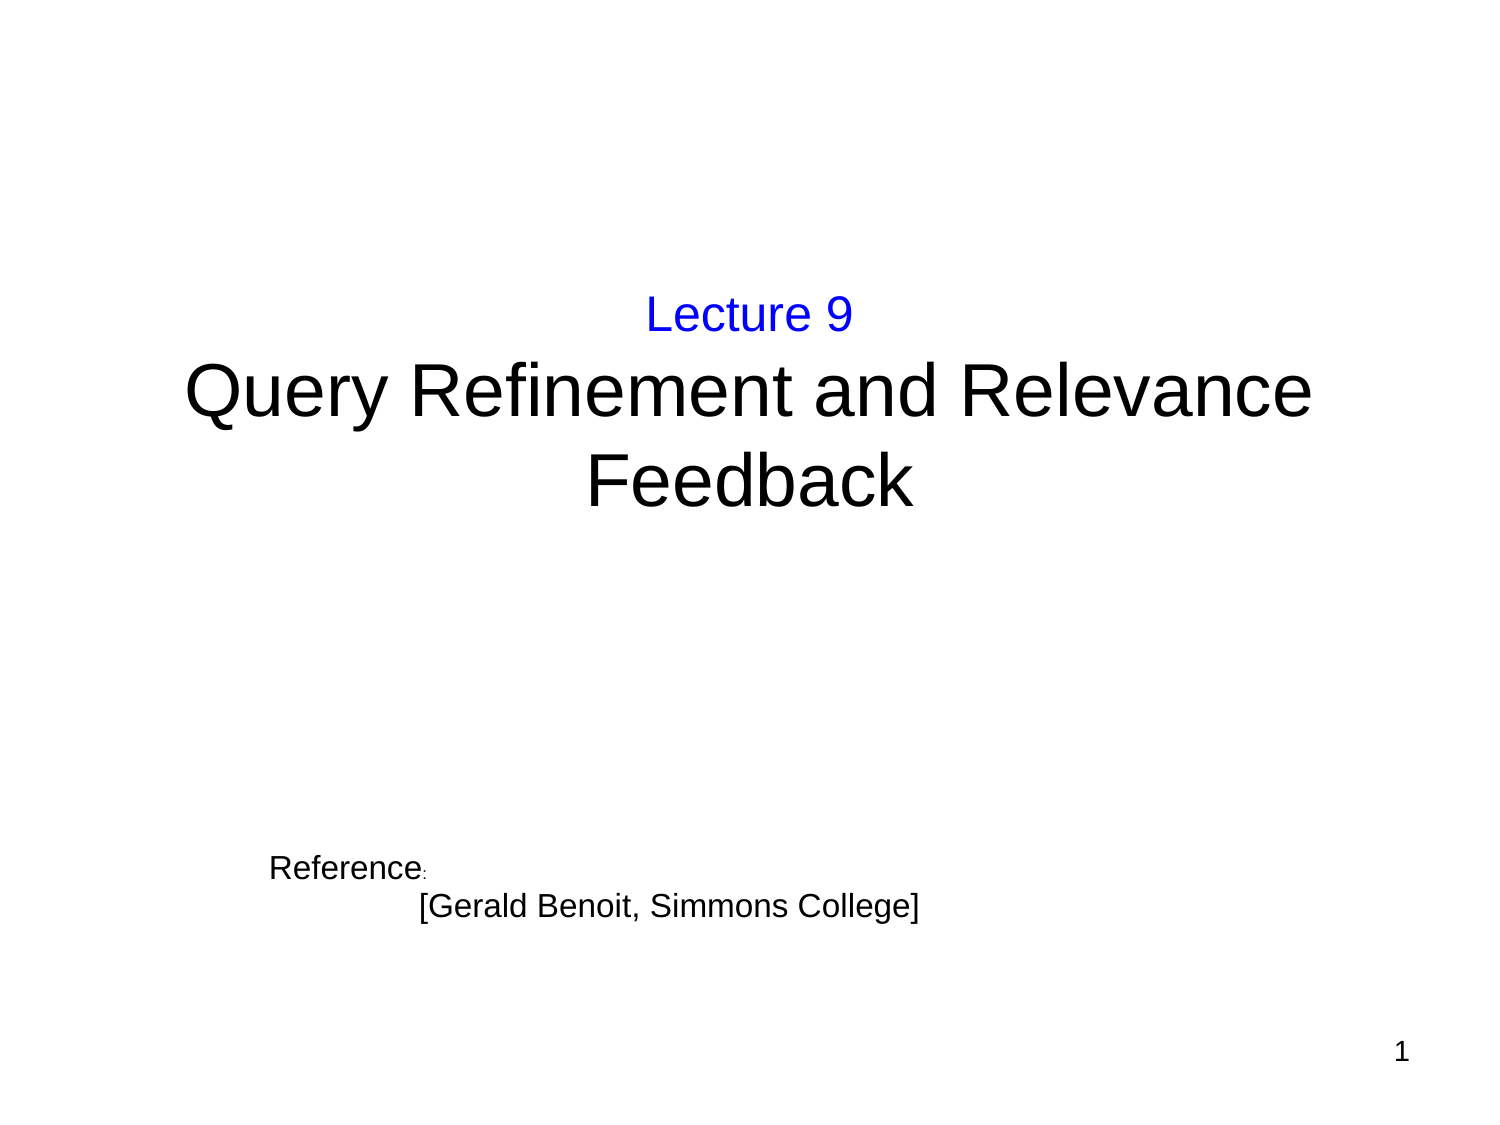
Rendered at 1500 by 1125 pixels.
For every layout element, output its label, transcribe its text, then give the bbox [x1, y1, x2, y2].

slide_number 1 [1074, 1024, 1425, 1103]
subtitle Reference: [Gerald Benoit, Simmons College] [253, 846, 1353, 941]
title Lecture 9 Query Refinement and Relevance Feedback [112, 326, 1388, 568]
